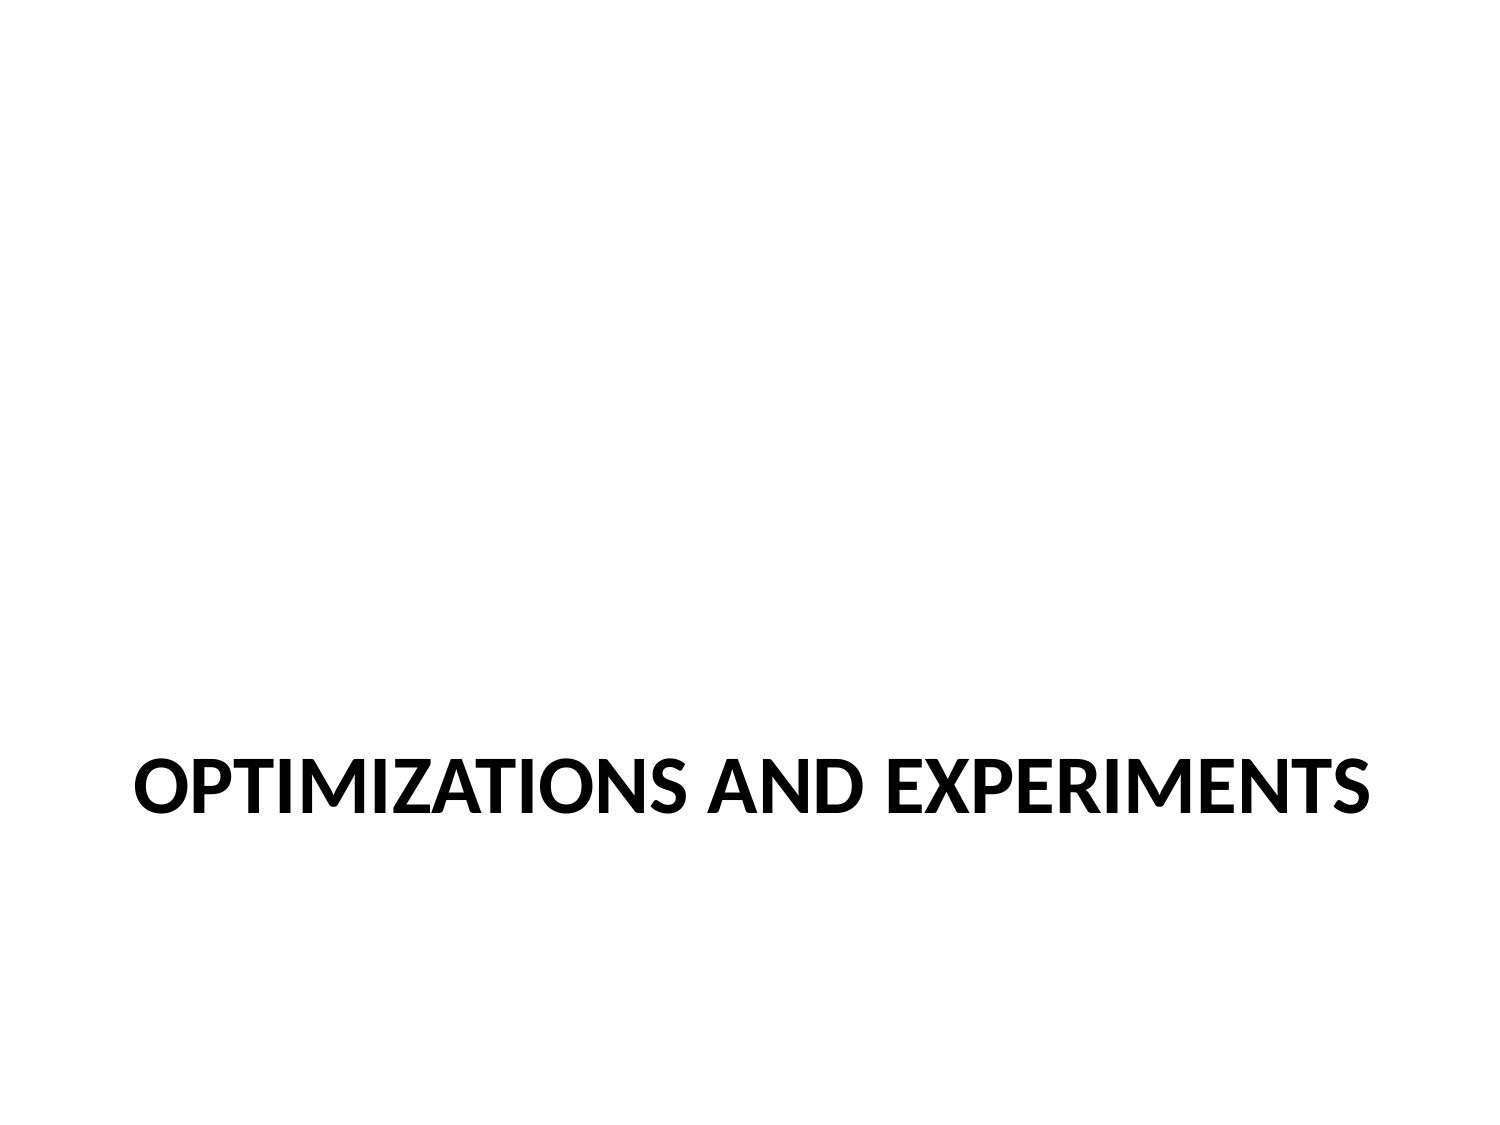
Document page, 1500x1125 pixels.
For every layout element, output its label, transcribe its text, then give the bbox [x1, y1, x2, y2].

title Optimizations and Experiments [118, 722, 1394, 947]
